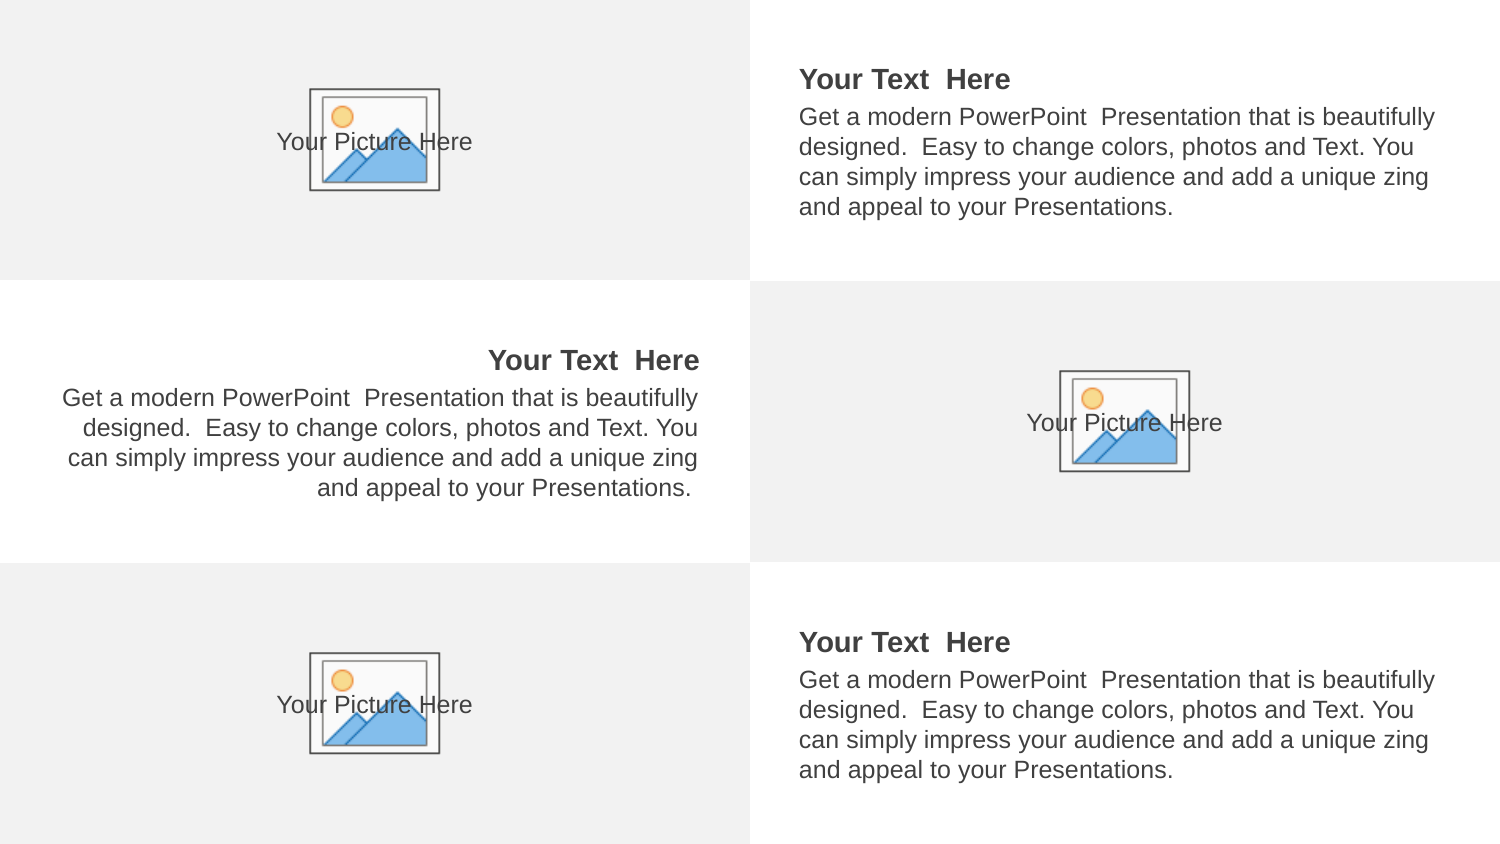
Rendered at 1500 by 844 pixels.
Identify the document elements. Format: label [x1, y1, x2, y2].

picture [0, 0, 1500, 844]
text_box [783, 615, 1458, 792]
text_box [783, 52, 1458, 229]
text_box [41, 333, 715, 510]
